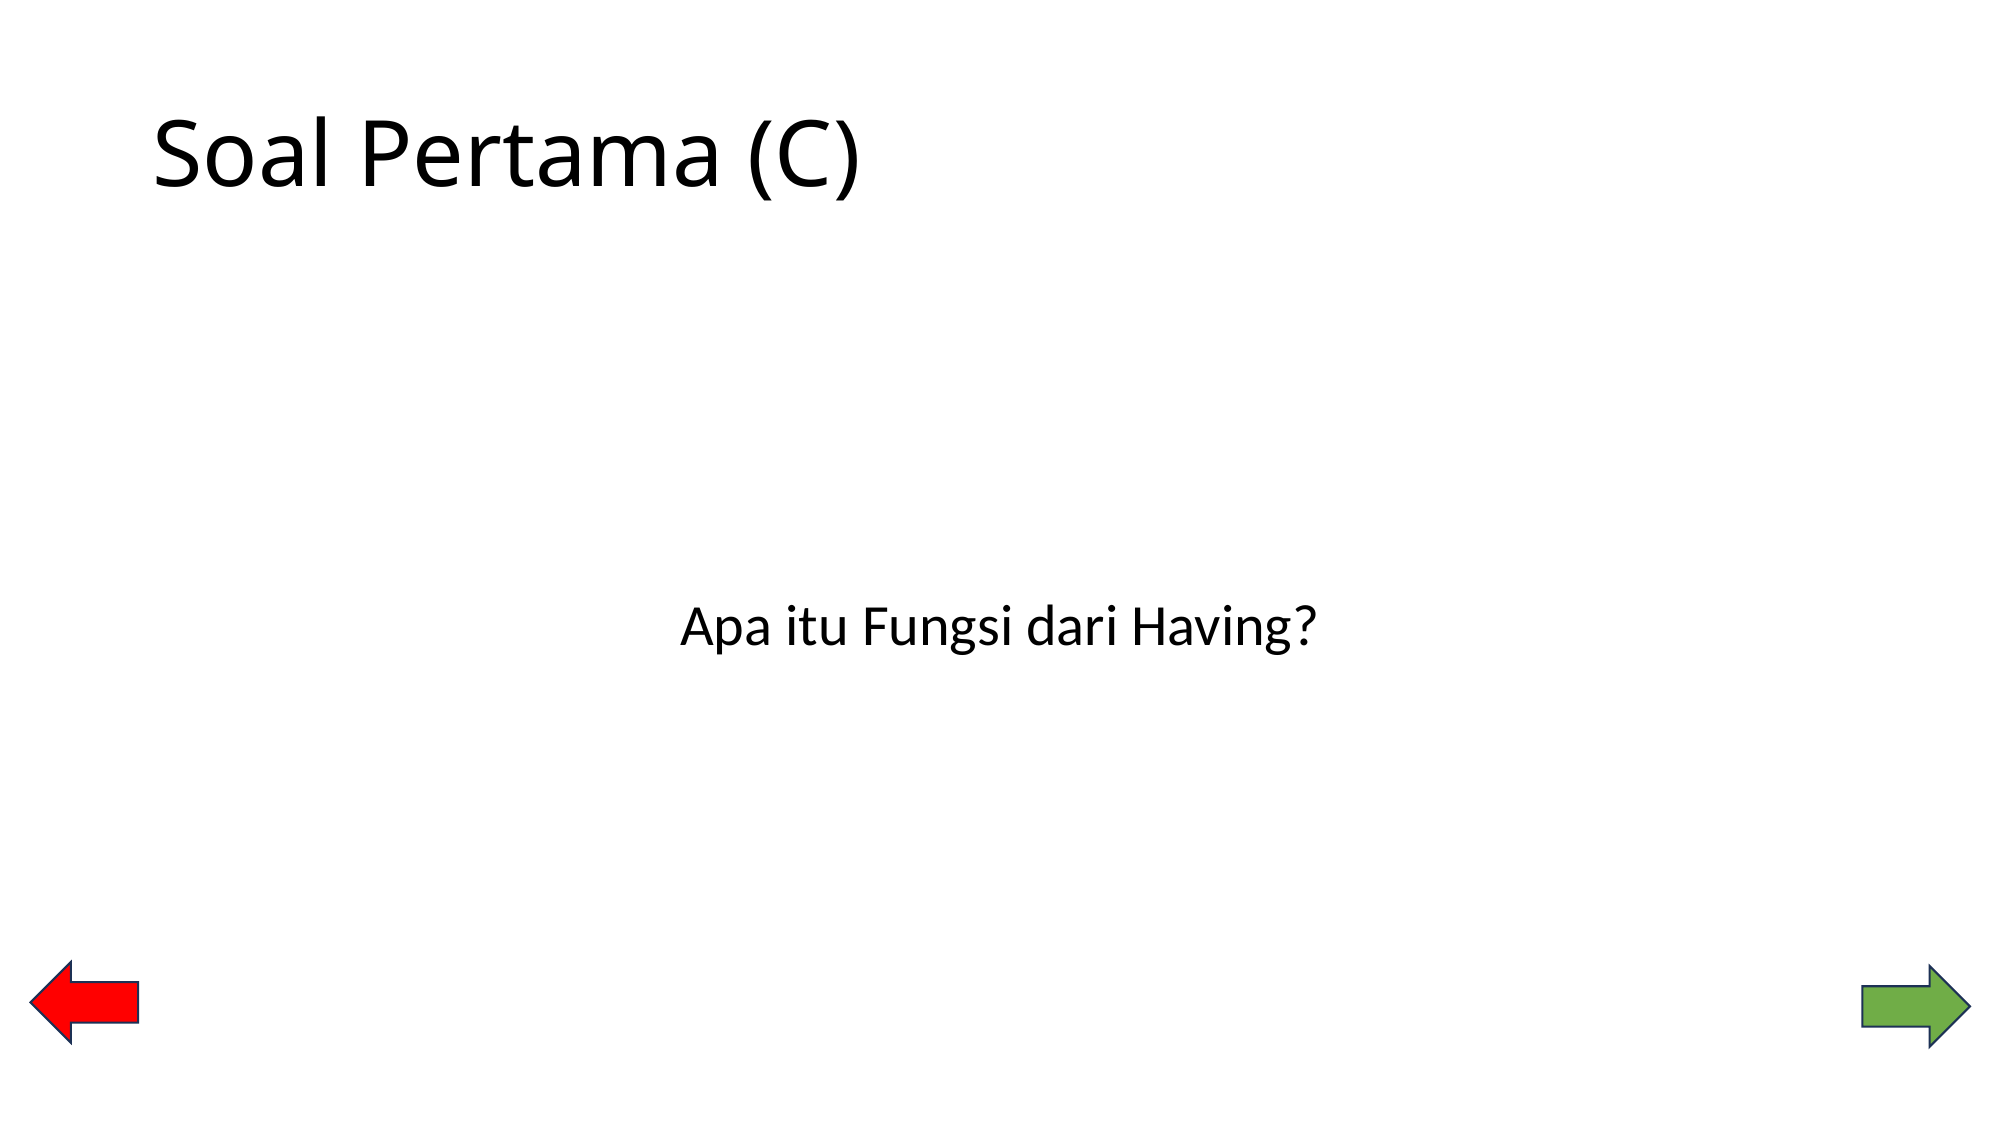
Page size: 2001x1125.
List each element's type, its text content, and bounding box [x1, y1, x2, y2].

text_box [1861, 963, 1972, 1050]
title Soal Pertama (C) [137, 48, 1863, 266]
list Apa itu Fungsi dari Having? [137, 328, 1863, 1043]
text_box [29, 959, 140, 1046]
